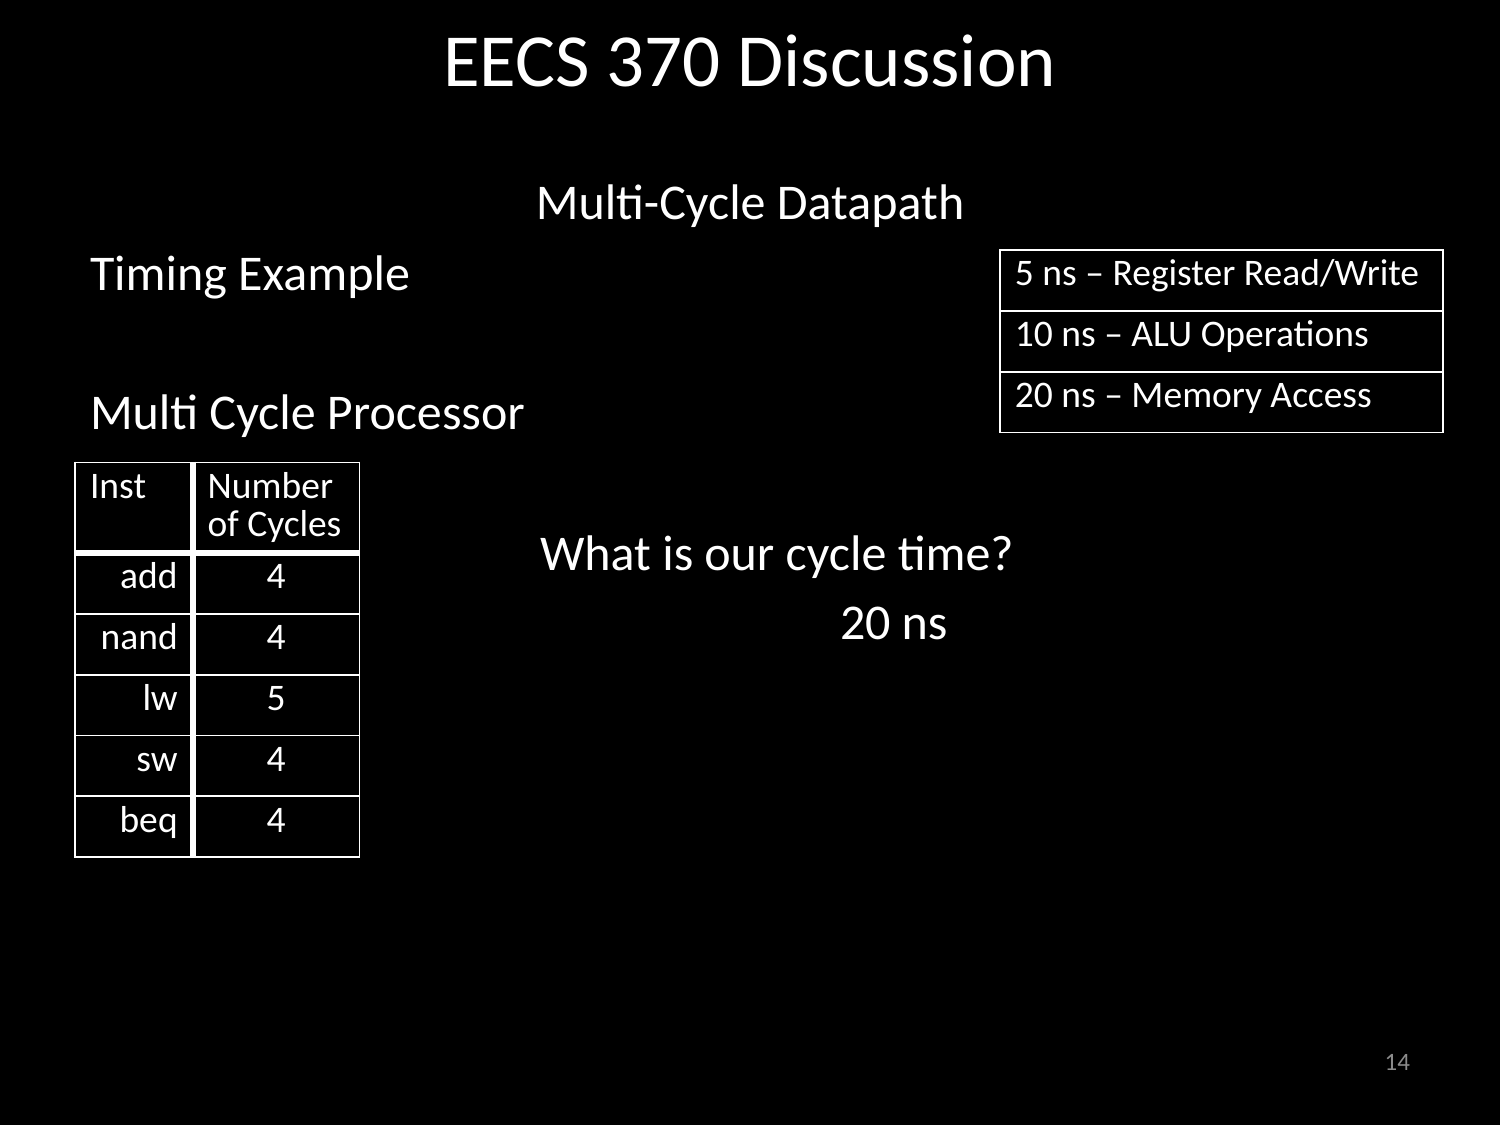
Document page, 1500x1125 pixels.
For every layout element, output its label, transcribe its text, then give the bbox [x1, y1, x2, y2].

table_cell add [76, 556, 190, 613]
table_cell 20 ns – Memory Access [1001, 373, 1442, 432]
table_cell 4 [196, 736, 359, 795]
list Multi-Cycle Datapath Timing Example Multi Cycle Processor What is our cycle time? 20 ns [75, 162, 1425, 1050]
table_header Inst [76, 463, 190, 550]
table_cell 4 [196, 615, 359, 674]
table_header 5 ns – Register Read/Write [1001, 251, 1442, 310]
table_header Number of Cycles [196, 463, 359, 550]
table_cell 5 [196, 676, 359, 735]
table_cell 4 [196, 556, 359, 613]
table_cell lw [76, 676, 190, 735]
title EECS 370 Discussion [75, 0, 1425, 150]
table_cell beq [76, 797, 190, 856]
table_cell sw [76, 736, 190, 795]
table_cell 10 ns – ALU Operations [1001, 312, 1442, 371]
slide_number 14 [1074, 1030, 1425, 1091]
table_cell nand [76, 615, 190, 674]
table_cell 4 [196, 797, 359, 856]
